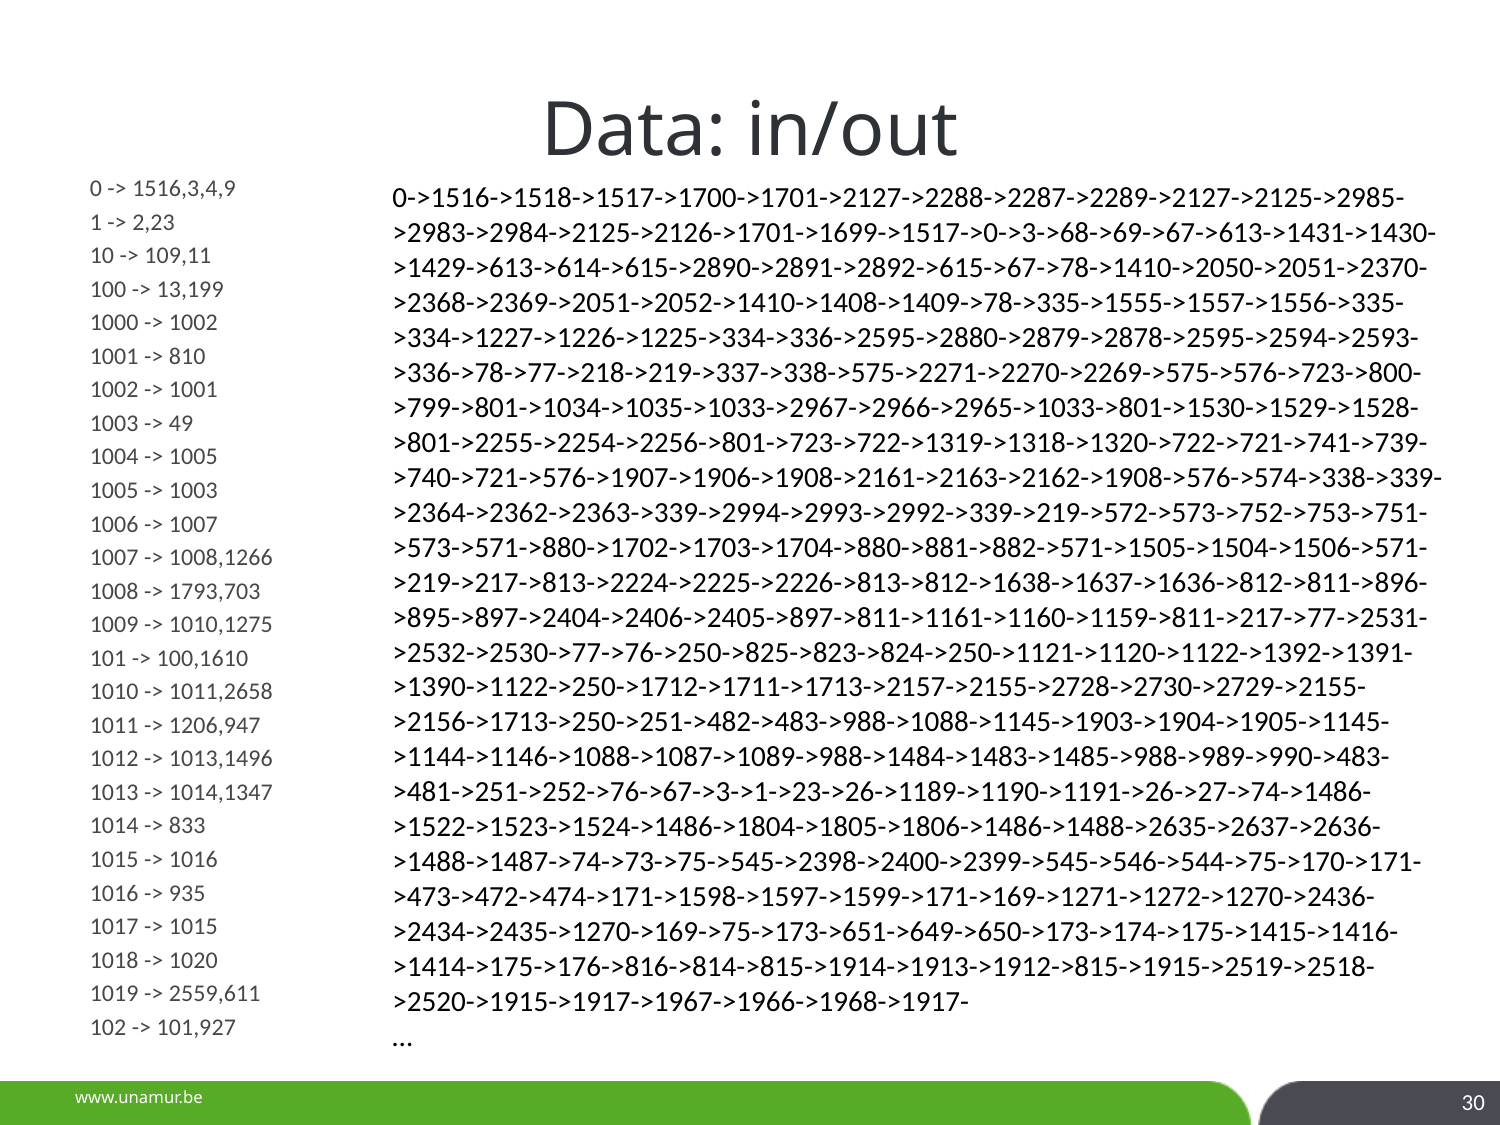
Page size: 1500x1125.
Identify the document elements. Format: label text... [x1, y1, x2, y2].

title Data: in/out [75, 72, 1425, 165]
list 0 -> 1516,3,4,9 1 -> 2,23 10 -> 109,11 100 -> 13,199 1000 -> 1002 1001 -> 810 1002 -> 1001 1003 -> 49 1004 -> 1005 1005 -> 1003 1006 -> 1007 1007 -> 1008,1266 1008 -> 1793,703 1009 -> 1010,1275 101 -> 100,1610 1010 -> 1011,2658 1011 -> 1206,947 1012 -> 1013,1496 1013 -> 1014,1347 1014 -> 833 1015 -> 1016 1016 -> 935 1017 -> 1015 1018 -> 1020 1019 -> 2559,611 102 -> 101,927 [75, 165, 1425, 908]
slide_number 30 [1149, 1071, 1500, 1125]
text_box 0->1516->1518->1517->1700->1701->2127->2288->2287->2289->2127->2125->2985->2983->2984->2125->2126->1701->1699->1517->0->3->68->69->67->613->1431->1430->1429->613->614->615->2890->2891->2892->615->67->78->1410->2050->2051->2370->2368->2369->2051->2052->1410->1408->1409->78->335->1555->1557->1556->335->334->1227->1226->1225->334->336->2595->2880->2879->2878->2595->2594->2593->336->78->77->218->219->337->338->575->2271->2270->2269->575->576->723->800->799->801->1034->1035->1033->2967->2966->2965->1033->801->1530->1529->1528->801->2255->2254->2256->801->723->722->1319->1318->1320->722->721->741->739->740->721->576->1907->1906->1908->2161->2163->2162->1908->576->574->338->339->2364->2362->2363->339->2994->2993->2992->339->219->572->573->752->753->751->573->571->880->1702->1703->1704->880->881->882->571->1505->1504->1506->571->219->217->813->2224->2225->2226->813->812->1638->1637->1636->812->811->896->895->897->2404->2406->2405->897->811->1161->1160->1159->811->217->77->2531->2532->2530->77->76->250->825->823->824->250->1121->1120->1122->1392->1391->1390->1122->250->1712->1711->1713->2157->2155->2728->2730->2729->2155->2156->1713->250->251->482->483->988->1088->1145->1903->1904->1905->1145->1144->1146->1088->1087->1089->988->1484->1483->1485->988->989->990->483->481->251->252->76->67->3->1->23->26->1189->1190->1191->26->27->74->1486->1522->1523->1524->1486->1804->1805->1806->1486->1488->2635->2637->2636->1488->1487->74->73->75->545->2398->2400->2399->545->546->544->75->170->171->473->472->474->171->1598->1597->1599->171->169->1271->1272->1270->2436->2434->2435->1270->169->75->173->651->649->650->173->174->175->1415->1416->1414->175->176->816->814->815->1914->1913->1912->815->1915->2519->2518->2520->1915->1917->1967->1966->1968->1917- … [377, 170, 1463, 1060]
